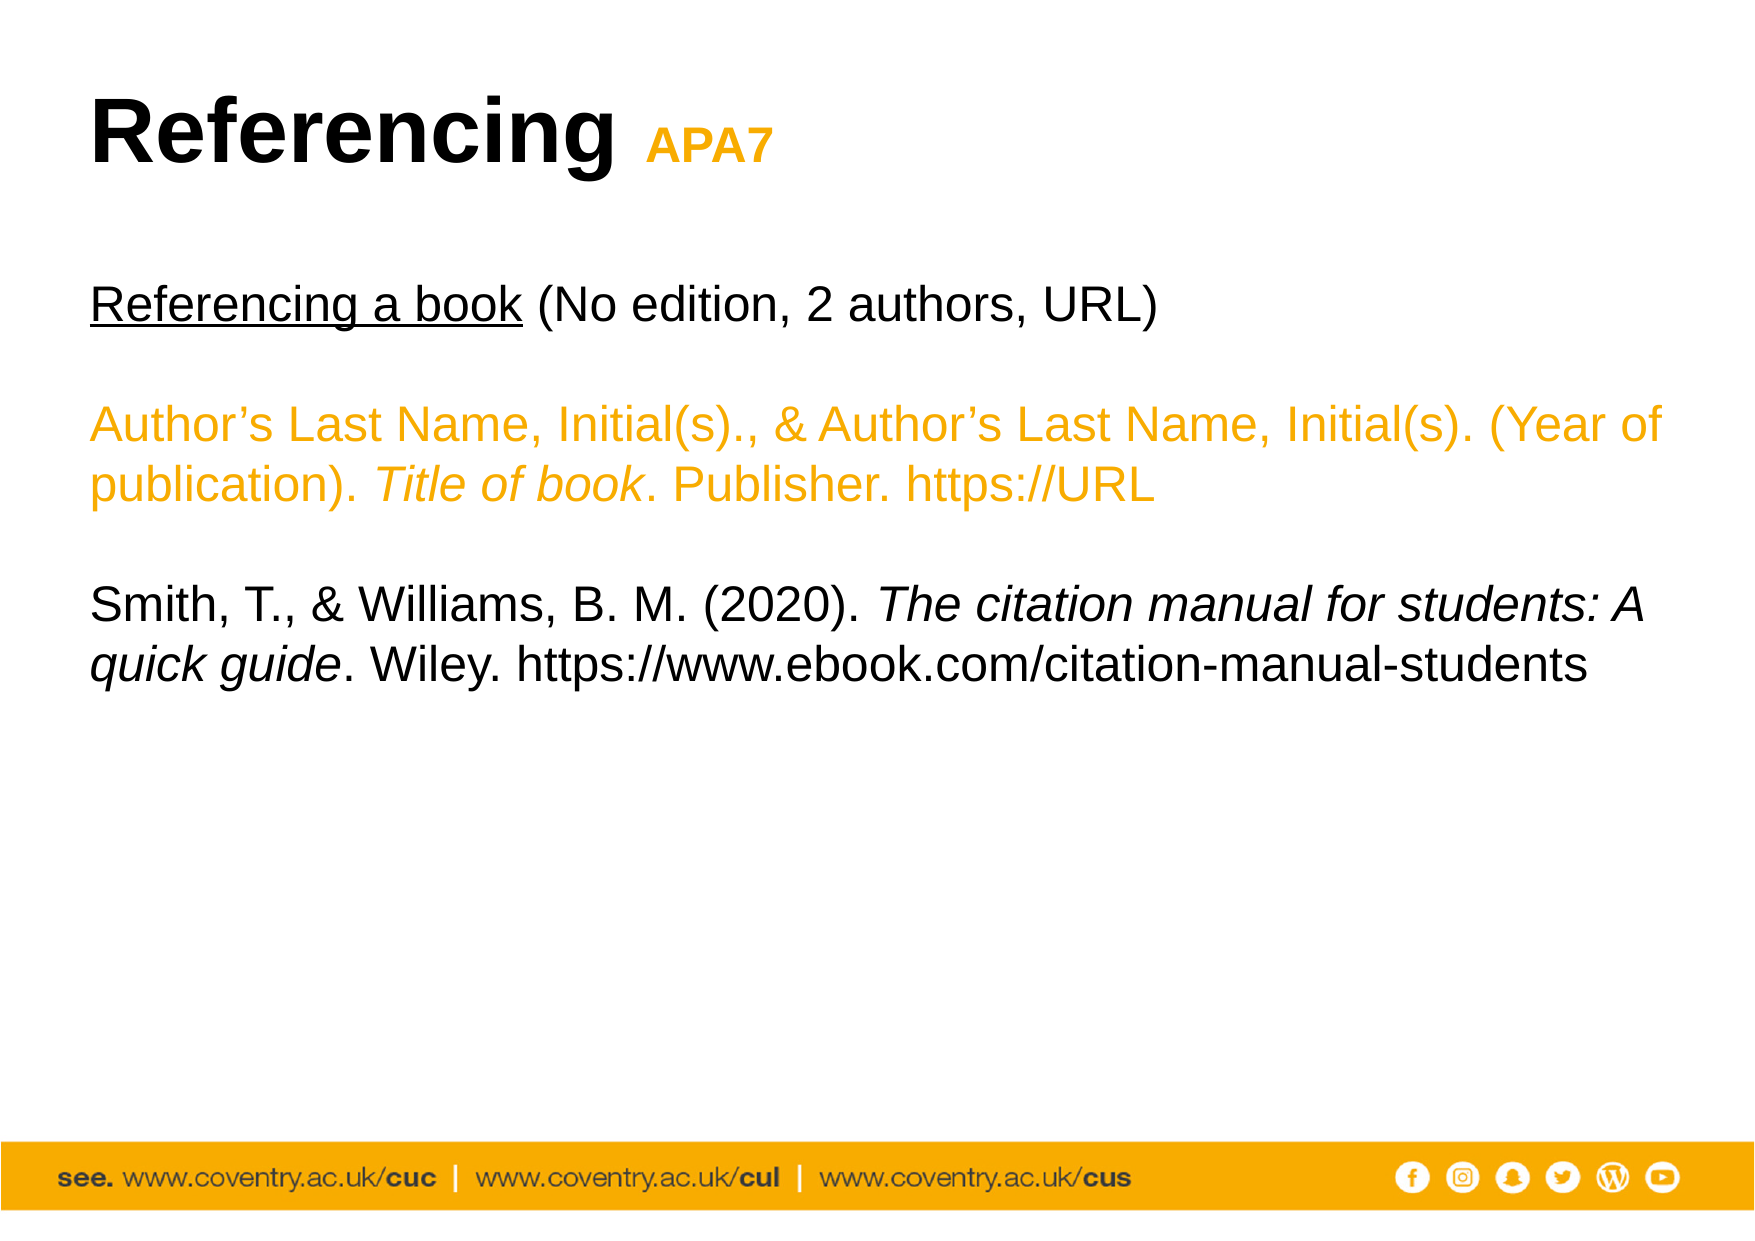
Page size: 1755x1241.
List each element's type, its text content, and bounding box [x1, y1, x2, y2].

title Referencing APA7 [89, 70, 1665, 253]
list Referencing a book (No edition, 2 authors, URL) Author’s Last Name, Initial(s)., & Author’s Last Name, Initial(s). (Year of publication). Title of book. Publisher. https://URL Smith, T., & Williams, B. M. (2020). The citation manual for students: A quick guide. Wiley. https://www.ebook.com/citation-manual-students [89, 271, 1665, 696]
picture [0, 0, 1755, 1241]
